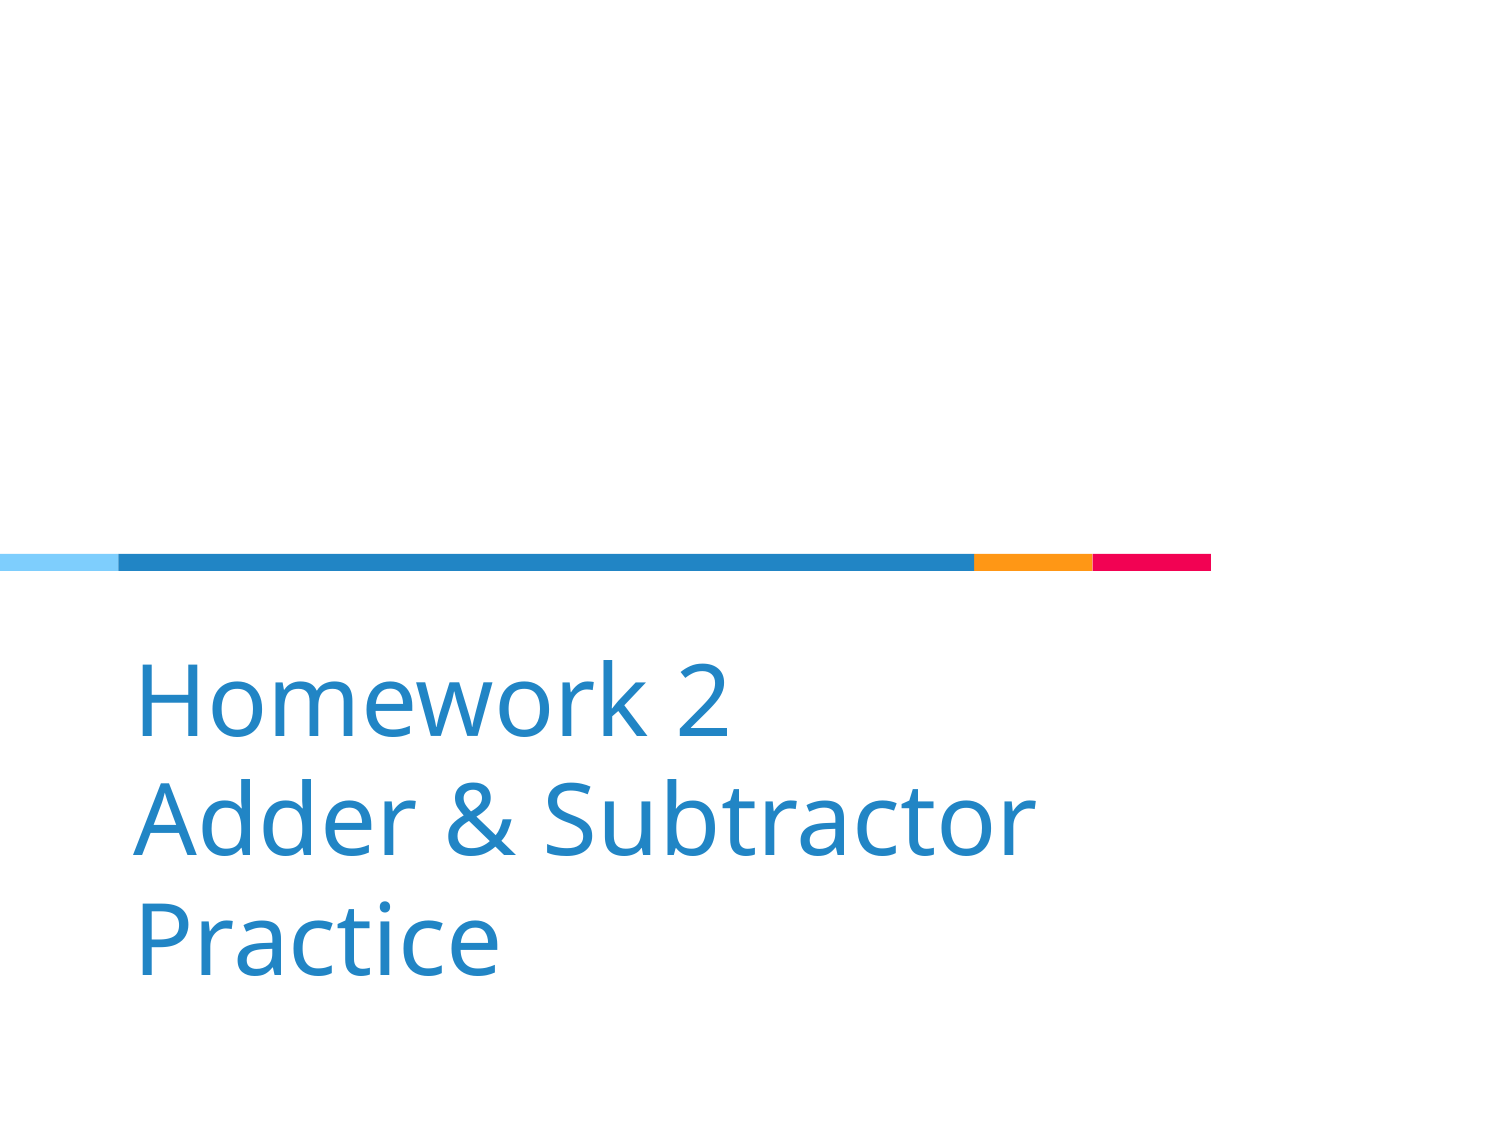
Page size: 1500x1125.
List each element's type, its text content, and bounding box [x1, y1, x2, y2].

title Homework 2 Adder & Subtractor Practice [118, 620, 1116, 1025]
